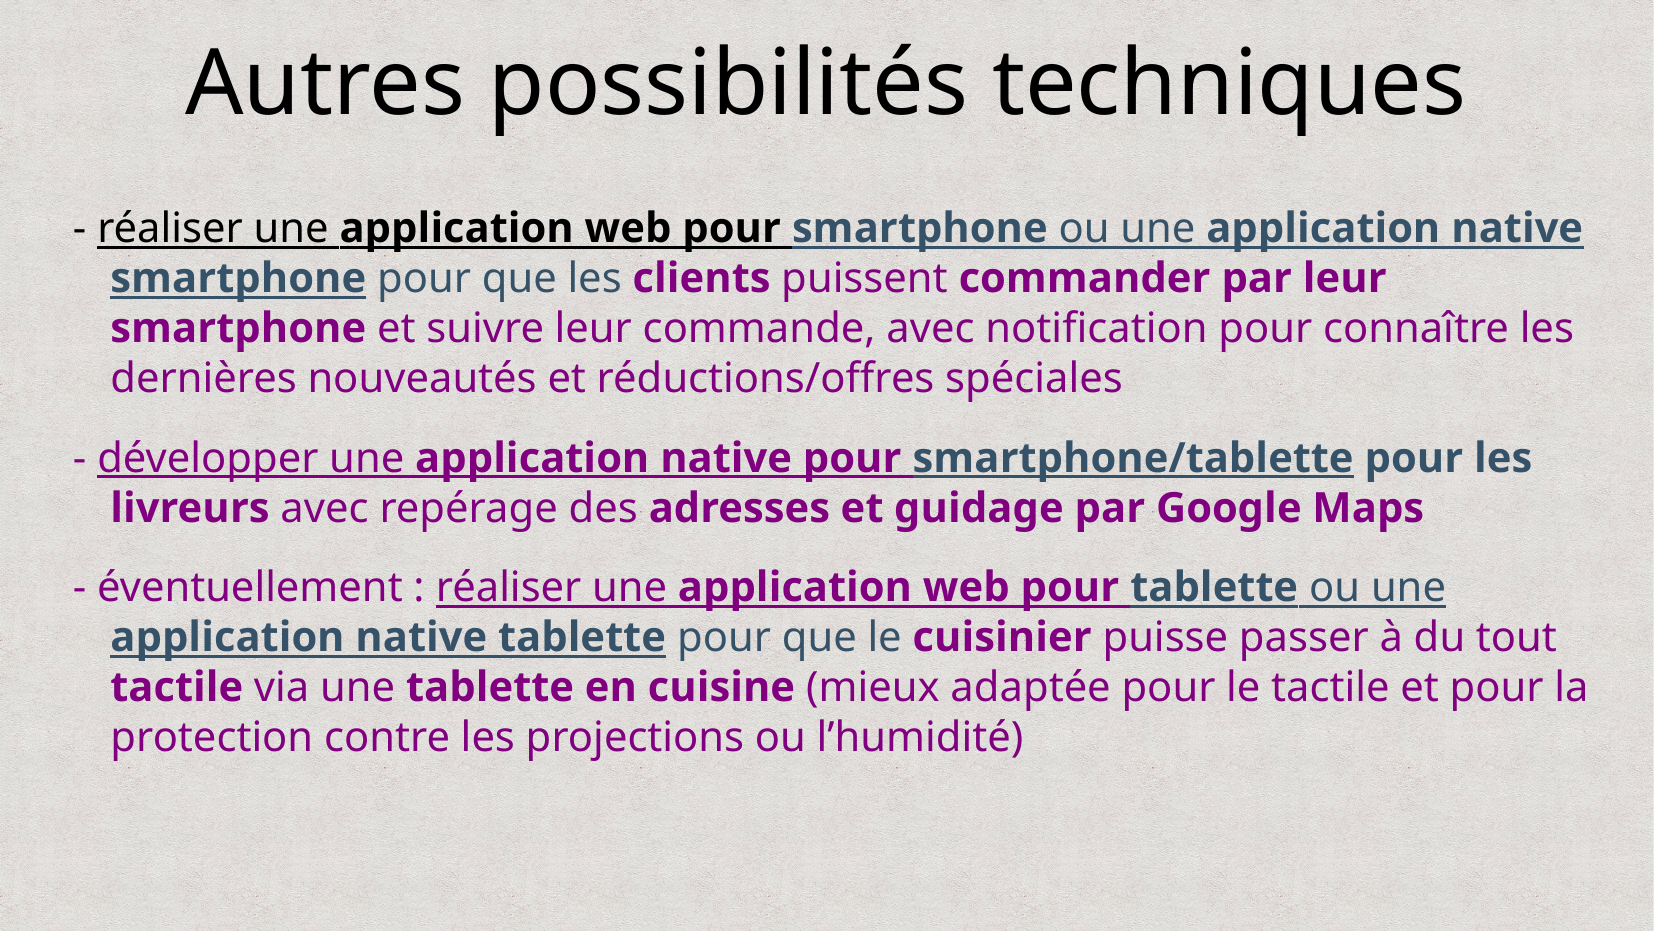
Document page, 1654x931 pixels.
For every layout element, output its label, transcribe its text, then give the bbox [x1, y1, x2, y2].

text_box Autres possibilités techniques [82, 22, 1571, 133]
text_box - réaliser une application web pour smartphone ou une application native smartphone pour que les clients puissent commander par leur smartphone et suivre leur commande, avec notification pour connaître les dernières nouveautés et réductions/offres spéciales - développer une application native pour smartphone/tablette pour les livreurs avec repérage des adresses et guidage par Google Maps - éventuellement : réaliser une application web pour tablette ou une application native tablette pour que le cuisinier puisse passer à du tout tactile via une tablette en cuisine (mieux adaptée pour le tactile et pour la protection contre les projections ou l’humidité) [35, 200, 1618, 886]
picture [0, 0, 1654, 931]
